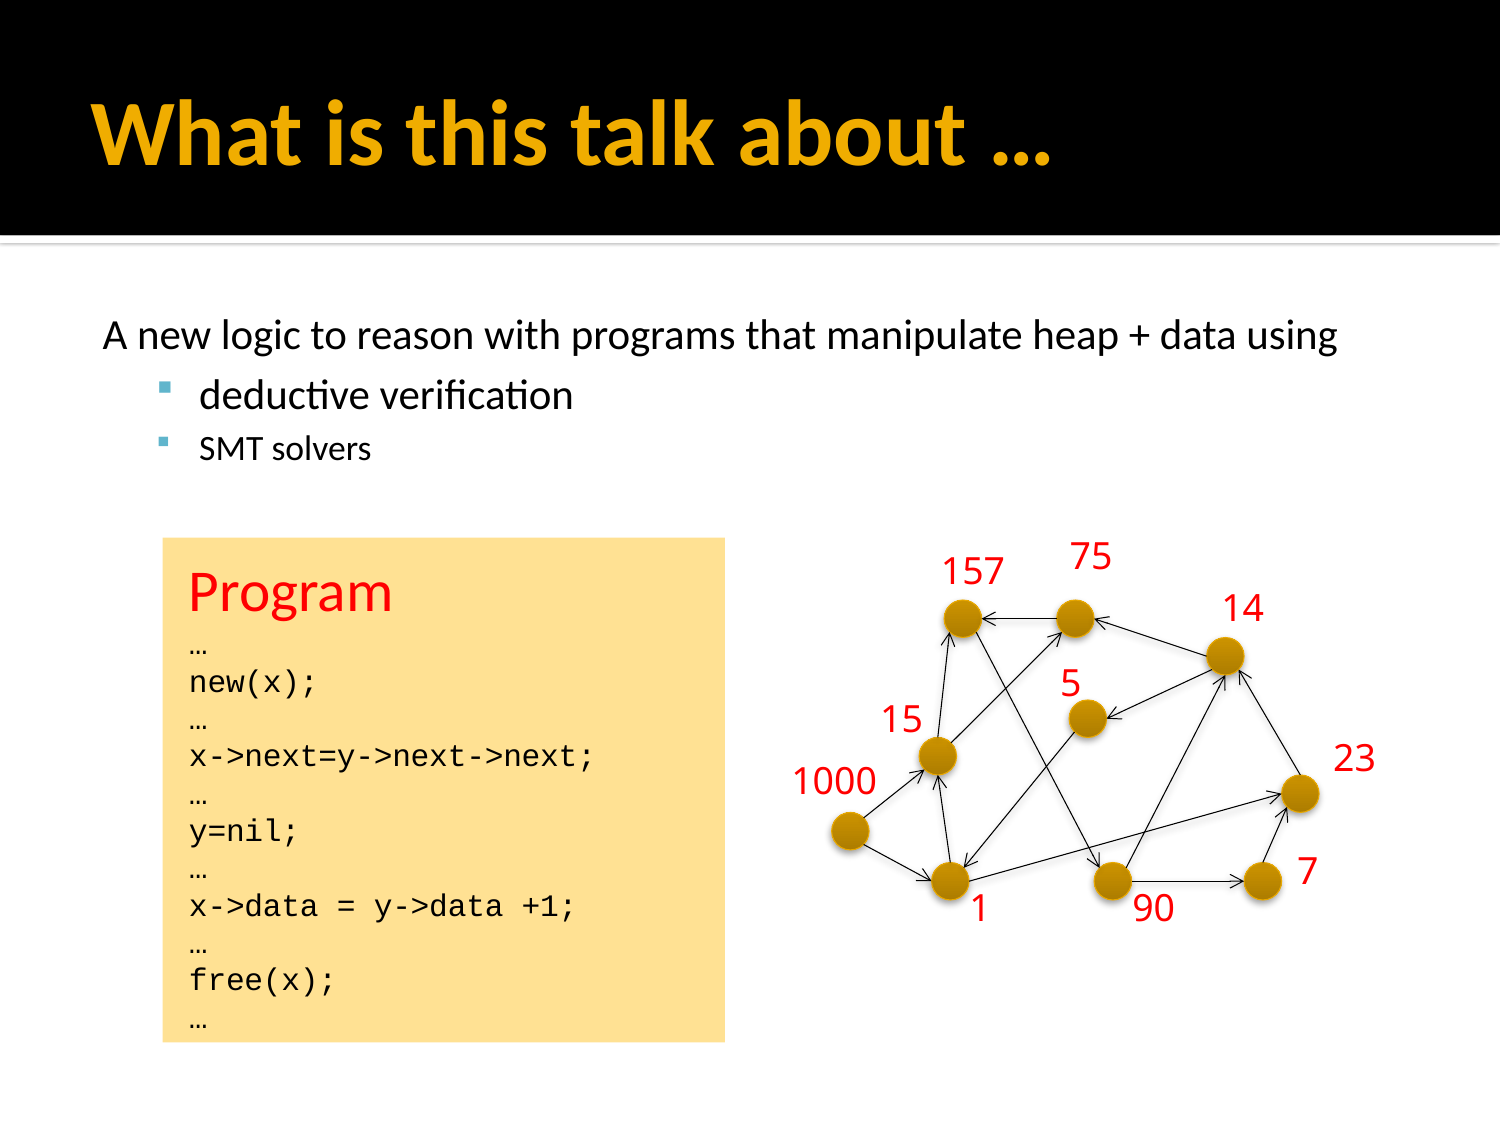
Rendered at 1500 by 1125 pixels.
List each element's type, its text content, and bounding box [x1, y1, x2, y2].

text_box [781, 524, 1388, 938]
text_box Program … new(x); … x->next=y->next->next; … y=nil; … x->data = y->data +1; … free(x); … [162, 537, 725, 1043]
title What is this talk about … [75, 25, 1425, 231]
list A new logic to reason with programs that manipulate heap + data using deductive verification SMT solvers [75, 291, 1425, 513]
